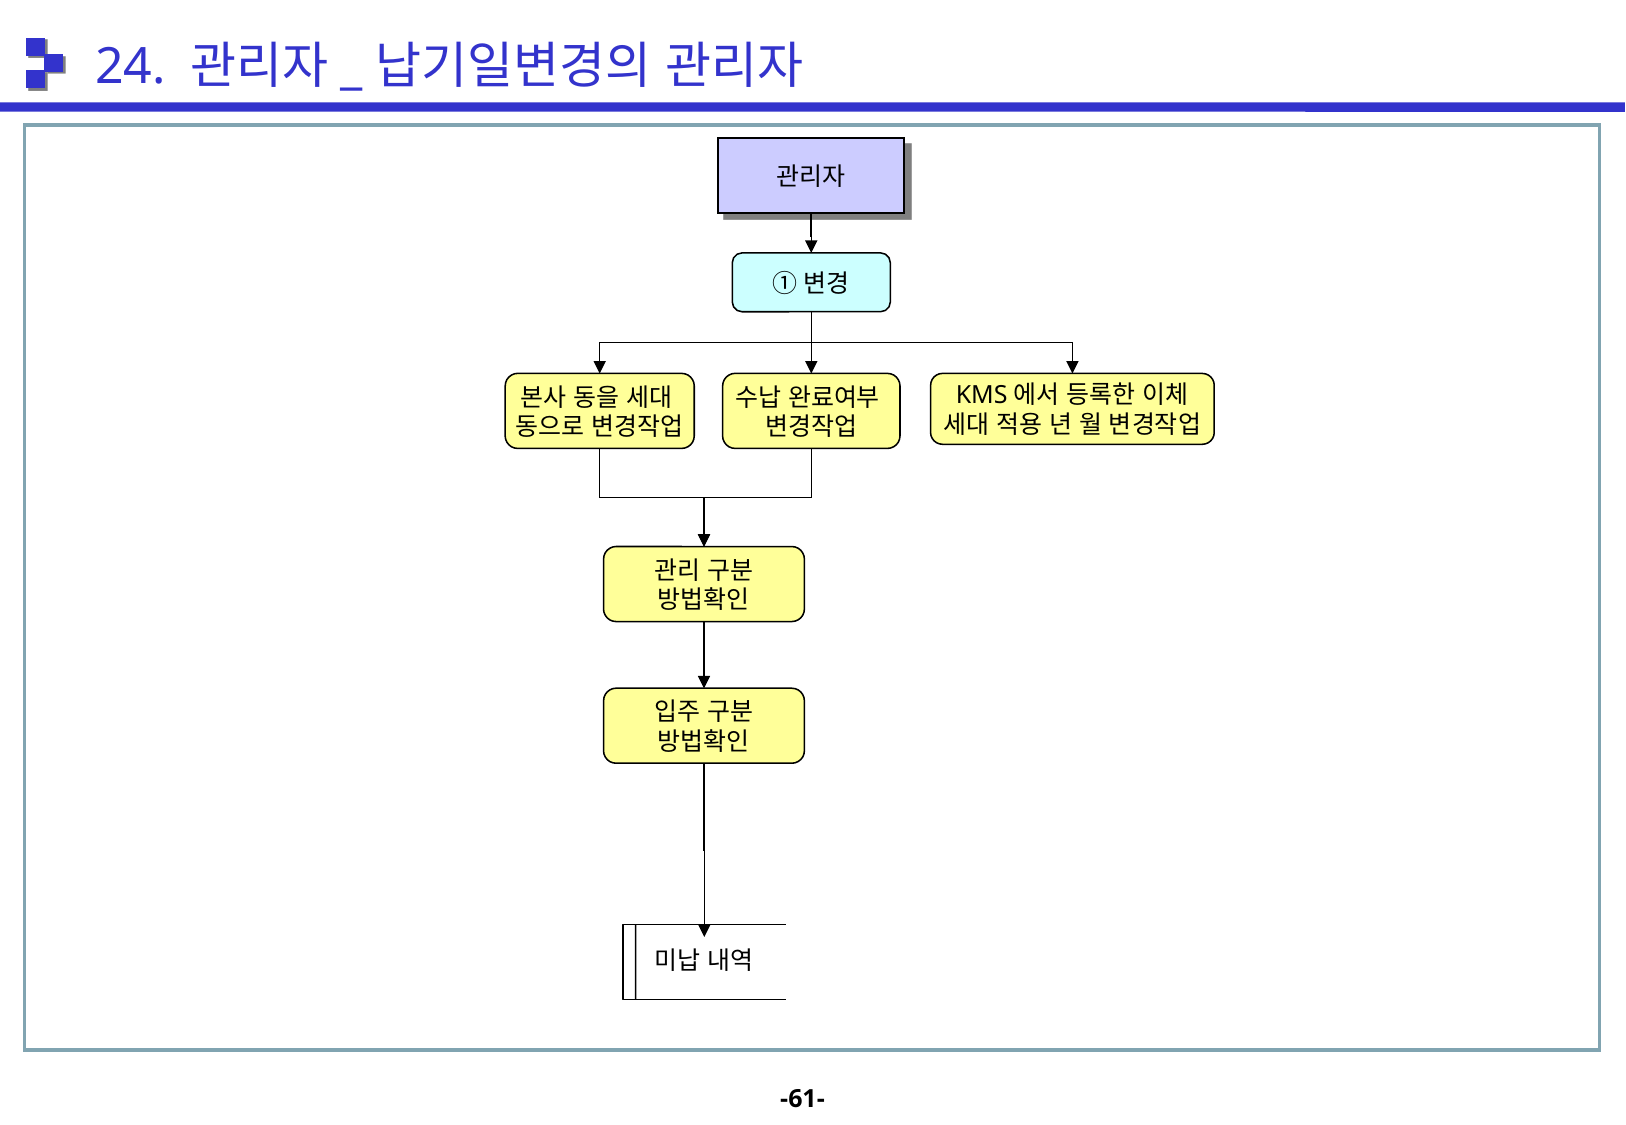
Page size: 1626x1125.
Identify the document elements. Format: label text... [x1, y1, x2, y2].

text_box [674, 236, 737, 449]
text_box 입주 구분 방법확인 [603, 688, 805, 764]
text_box [24, 125, 1600, 1050]
text_box 24. 관리자_납기일변경의 관리자 [75, 19, 400, 108]
text_box 관리자 [717, 137, 905, 213]
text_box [623, 924, 786, 1000]
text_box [708, 443, 807, 552]
text_box KMS에서 등록한 이체 세대 적용 년 월 변경작업 [973, 373, 1215, 445]
text_box 수납 완료여부 변경작업 [737, 373, 901, 449]
text_box 본사 동을 세대 동으로 변경작업 [505, 373, 674, 449]
text_box 관리 구분 방법확인 [603, 546, 805, 622]
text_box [911, 211, 973, 474]
text_box ①변경 [737, 252, 891, 312]
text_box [602, 445, 701, 550]
